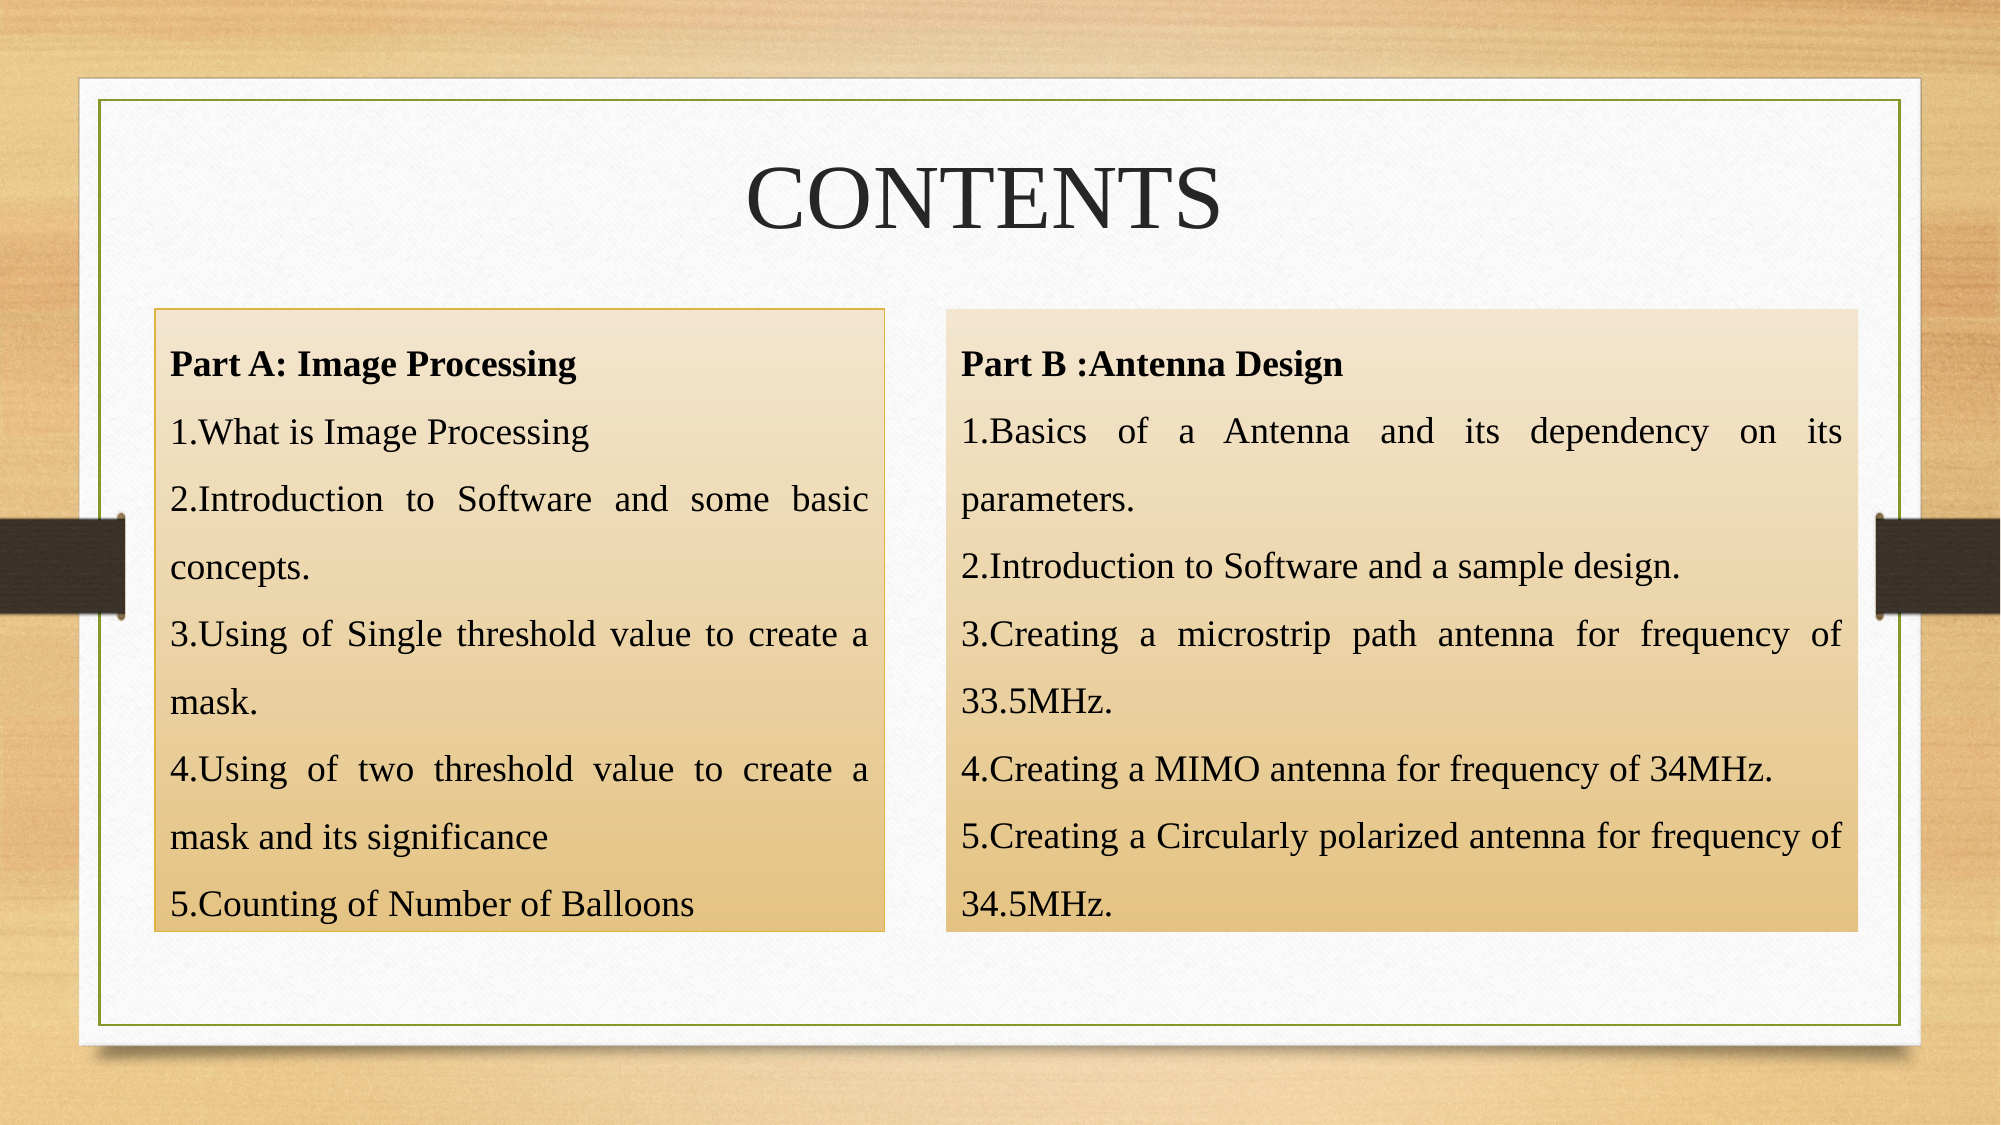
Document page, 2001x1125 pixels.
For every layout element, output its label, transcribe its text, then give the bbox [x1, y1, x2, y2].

text_box Part B :Antenna Design 1.Basics of a Antenna and its dependency on its parameters. 2.Introduction to Software and a sample design. 3.Creating a microstrip path antenna for frequency of 33.5MHz. 4.Creating a MIMO antenna for frequency of 34MHz. 5.Creating a Circularly polarized antenna for frequency of 34.5MHz. [946, 308, 1859, 932]
title CONTENTS [197, 113, 1773, 270]
picture [0, 0, 2001, 1125]
text_box Part A: Image Processing 1.What is Image Processing 2.Introduction to Software and some basic concepts. 3.Using of Single threshold value to create a mask. 4.Using of two threshold value to create a mask and its significance 5.Counting of Number of Balloons [154, 308, 885, 932]
